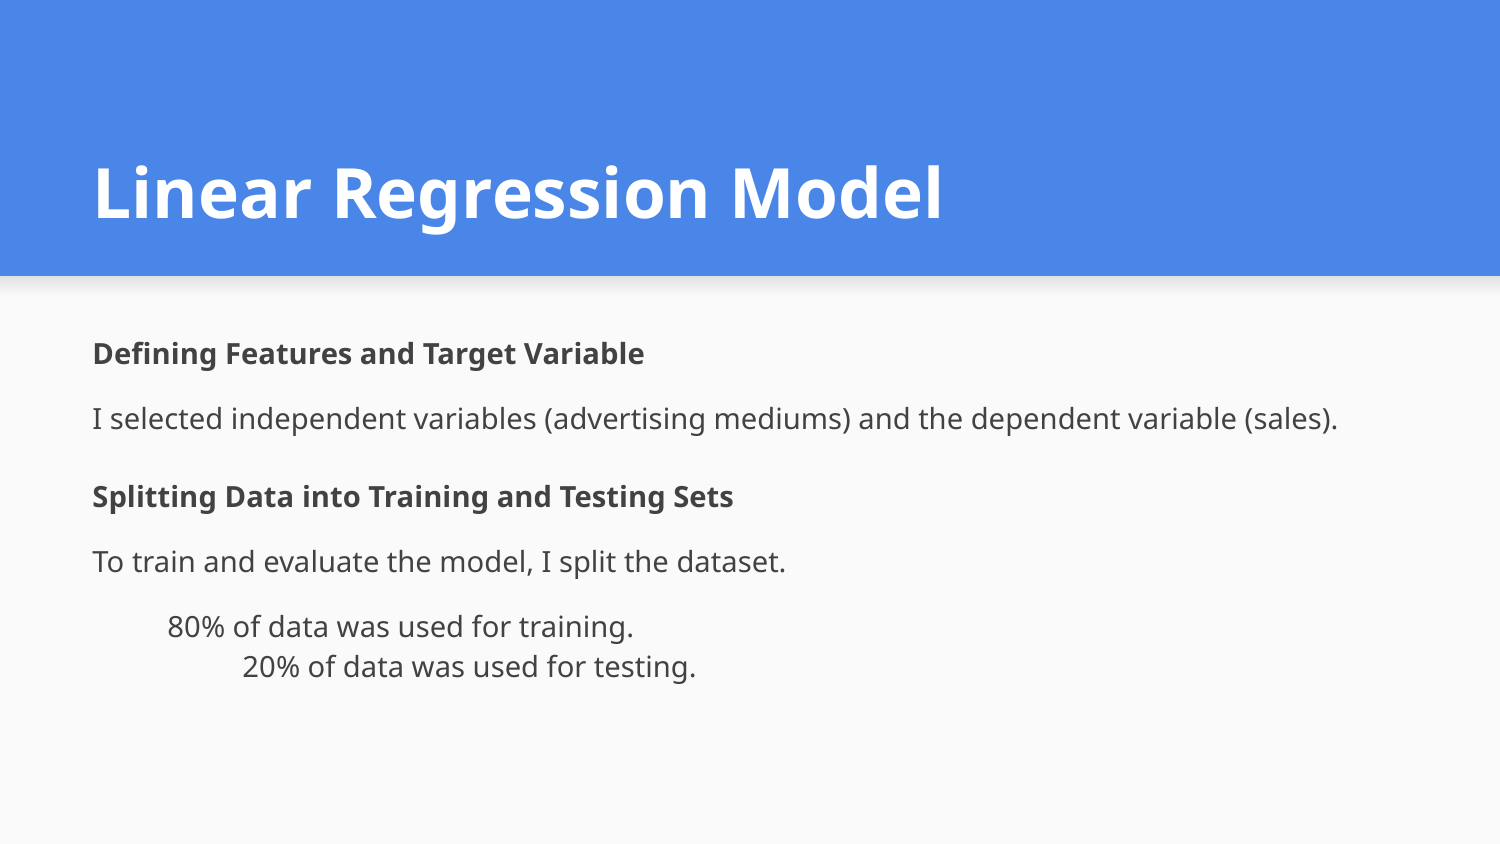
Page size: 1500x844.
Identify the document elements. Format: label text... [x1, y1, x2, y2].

list Defining Features and Target Variable I selected independent variables (advertising mediums) and the dependent variable (sales). Splitting Data into Training and Testing Sets To train and evaluate the model, I split the dataset. 80% of data was used for training. 20% of data was used for testing. [77, 314, 1427, 760]
title Linear Regression Model [77, 121, 1427, 248]
